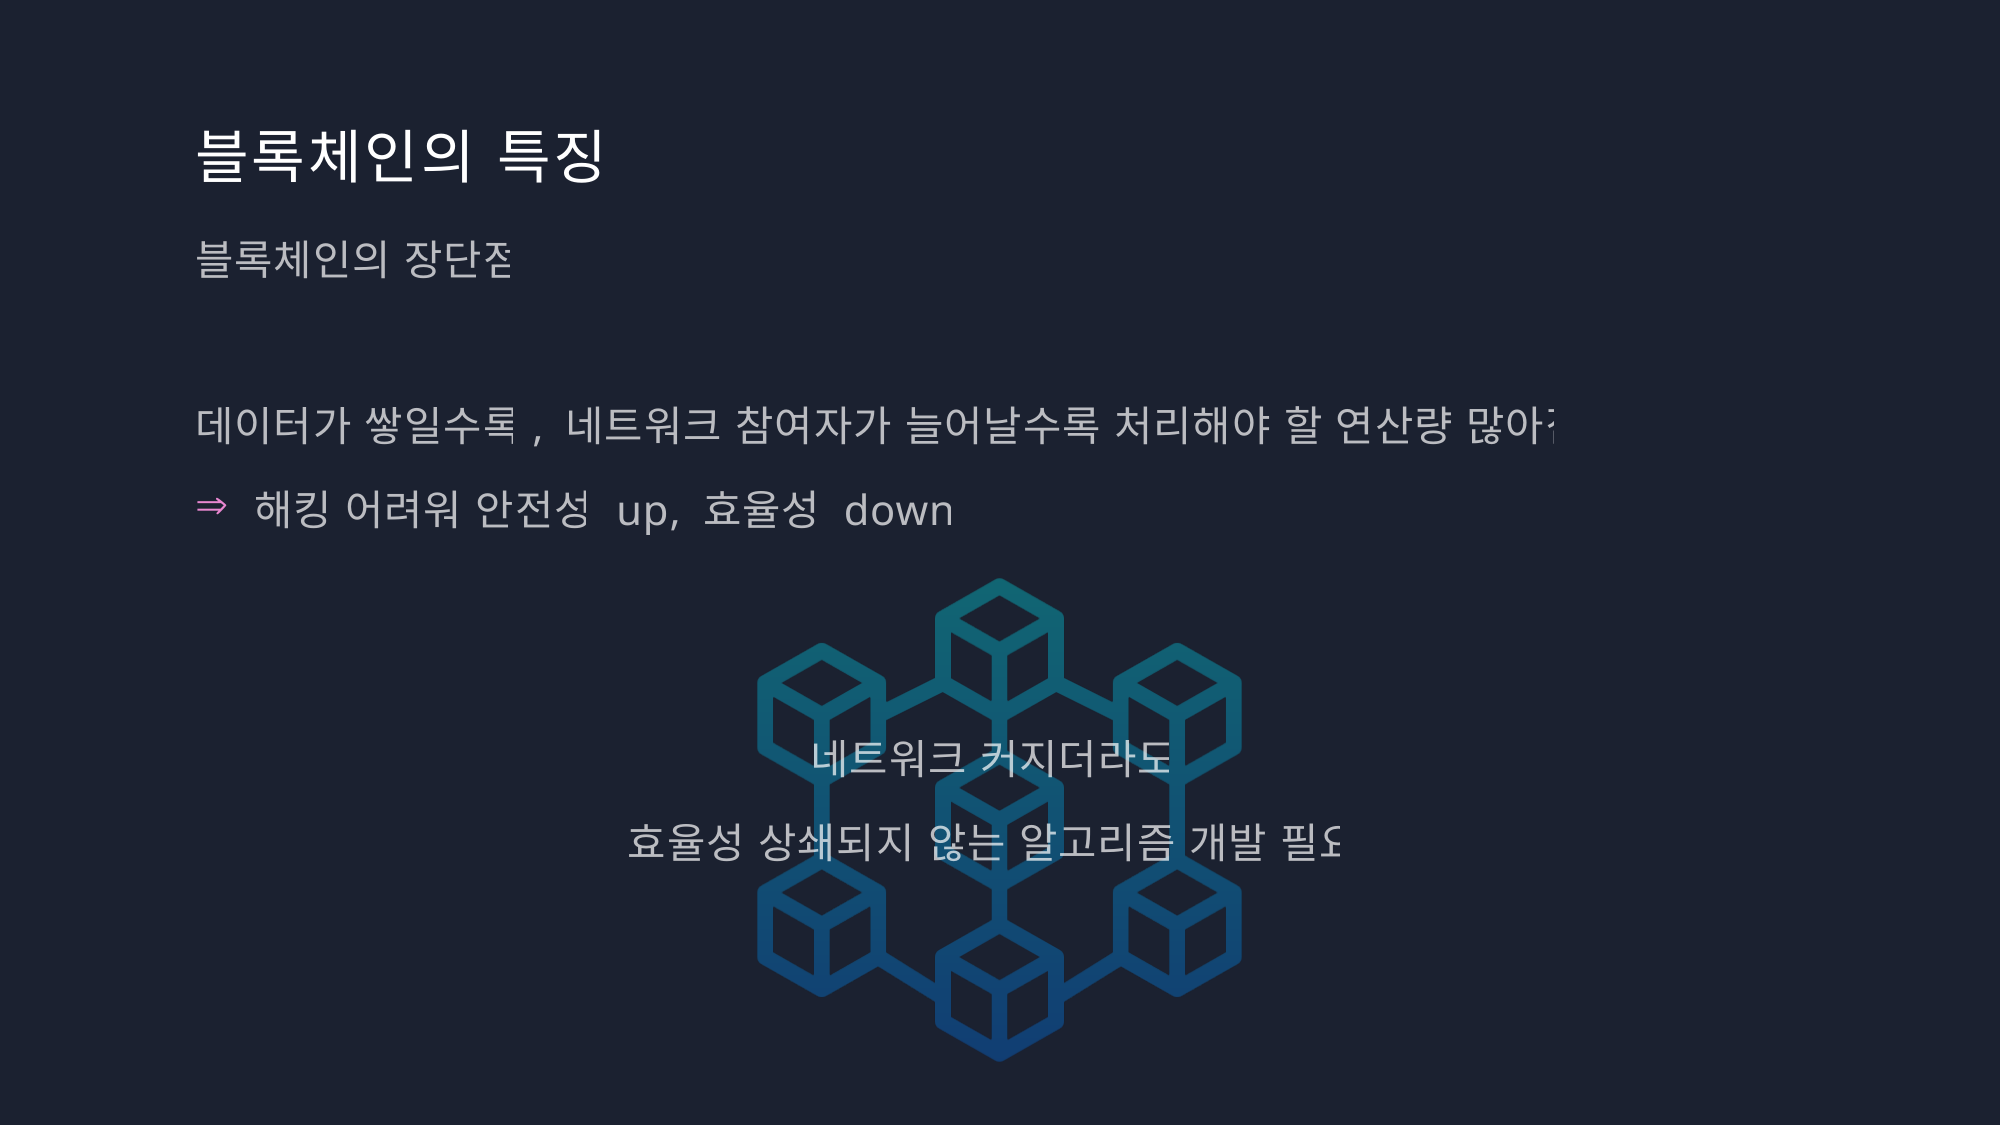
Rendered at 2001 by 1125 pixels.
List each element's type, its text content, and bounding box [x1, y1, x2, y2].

title 블록체인의 특징 [177, 101, 1822, 202]
list 블록체인의 장단점 데이터가 쌓일수록, 네트워크 참여자가 늘어날수록 처리해야 할 연산량 많아짐 해킹 어려워 안전성 up, 효율성 down 네트워크 커지더라도 효율성 상쇄되지 않는 알고리즘 개발 필요 [177, 202, 1822, 923]
picture [741, 562, 1258, 1079]
